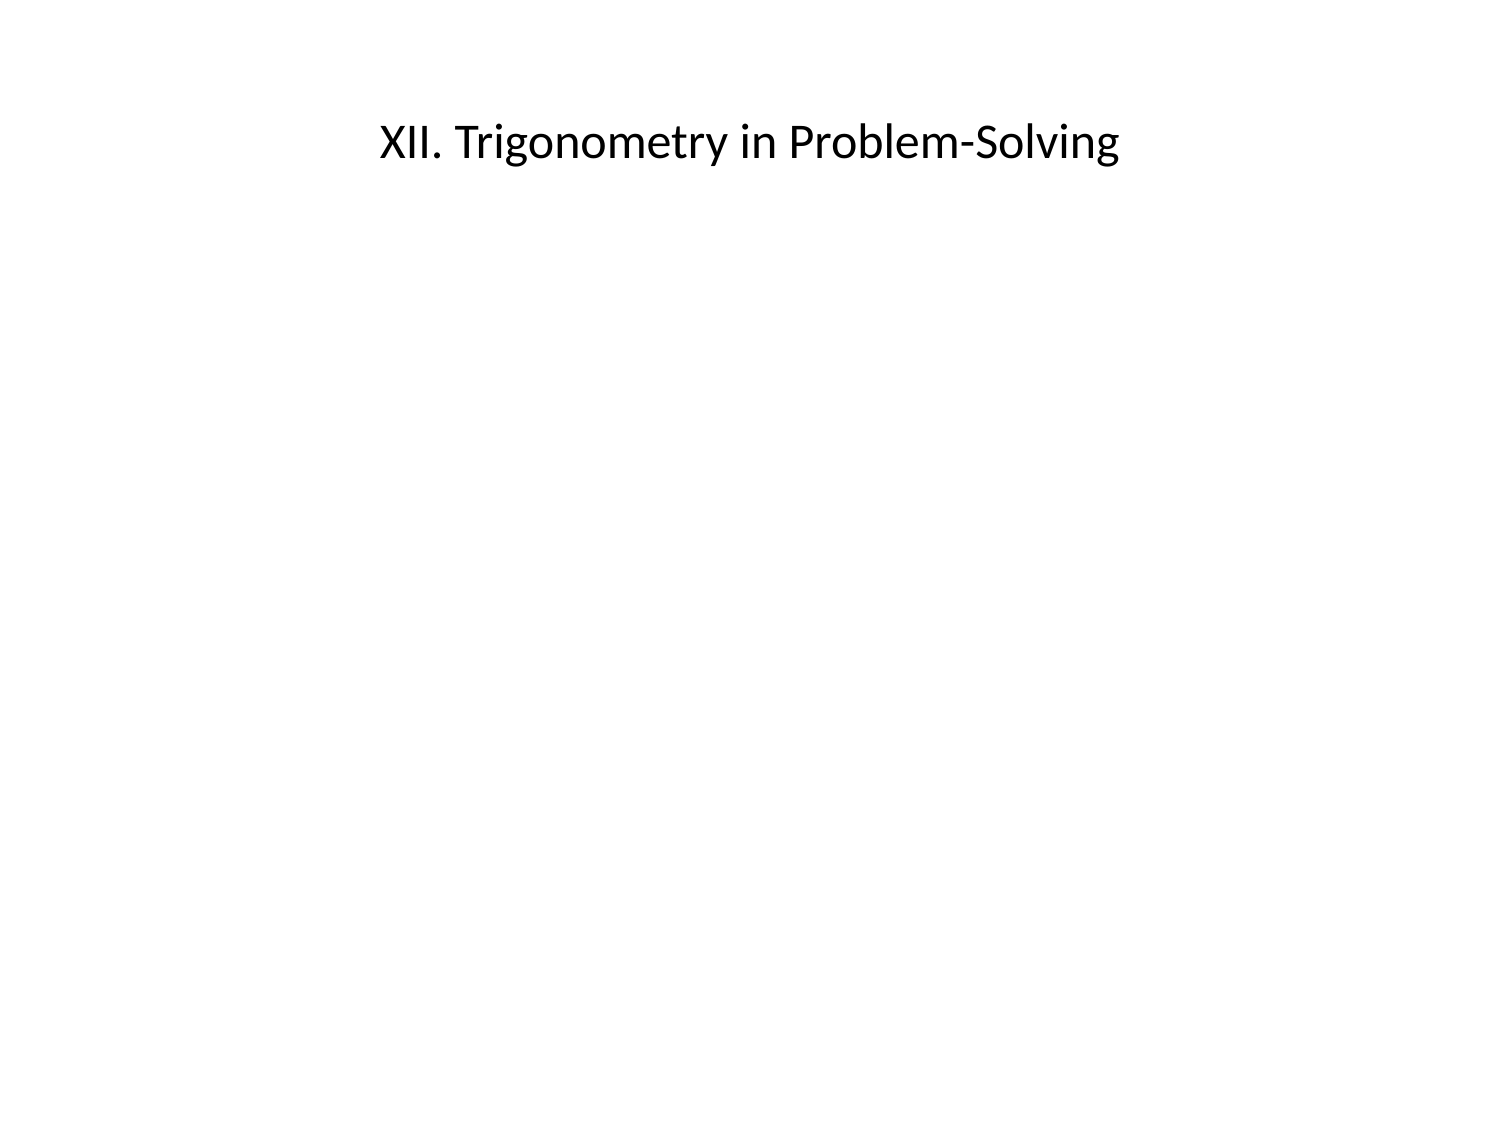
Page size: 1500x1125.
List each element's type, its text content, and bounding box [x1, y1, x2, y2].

title XII. Trigonometry in Problem-Solving [75, 45, 1425, 233]
